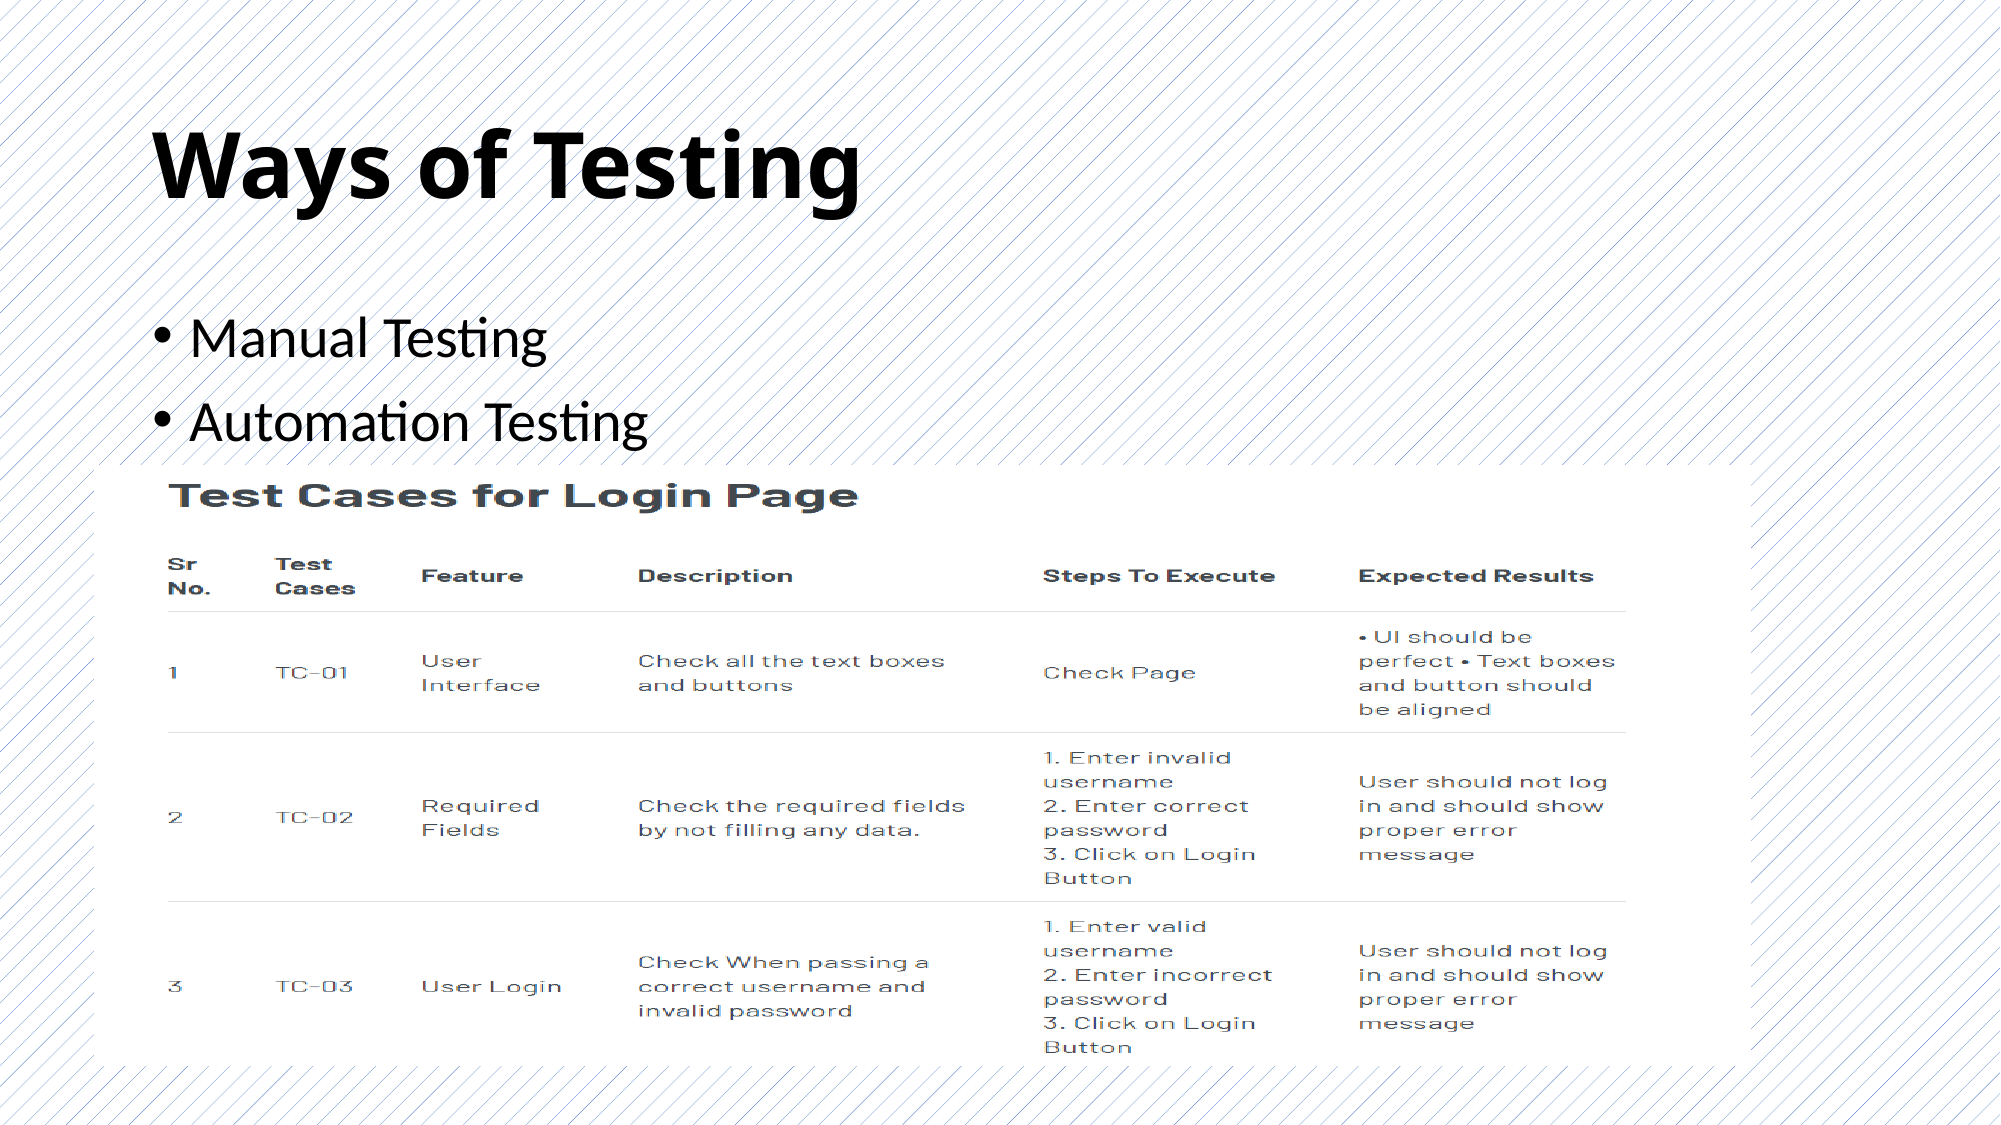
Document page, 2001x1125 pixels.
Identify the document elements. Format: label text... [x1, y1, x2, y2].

title Ways of Testing [137, 59, 1863, 278]
list Manual Testing Automation Testing [137, 299, 1863, 1014]
picture [94, 465, 1751, 1066]
